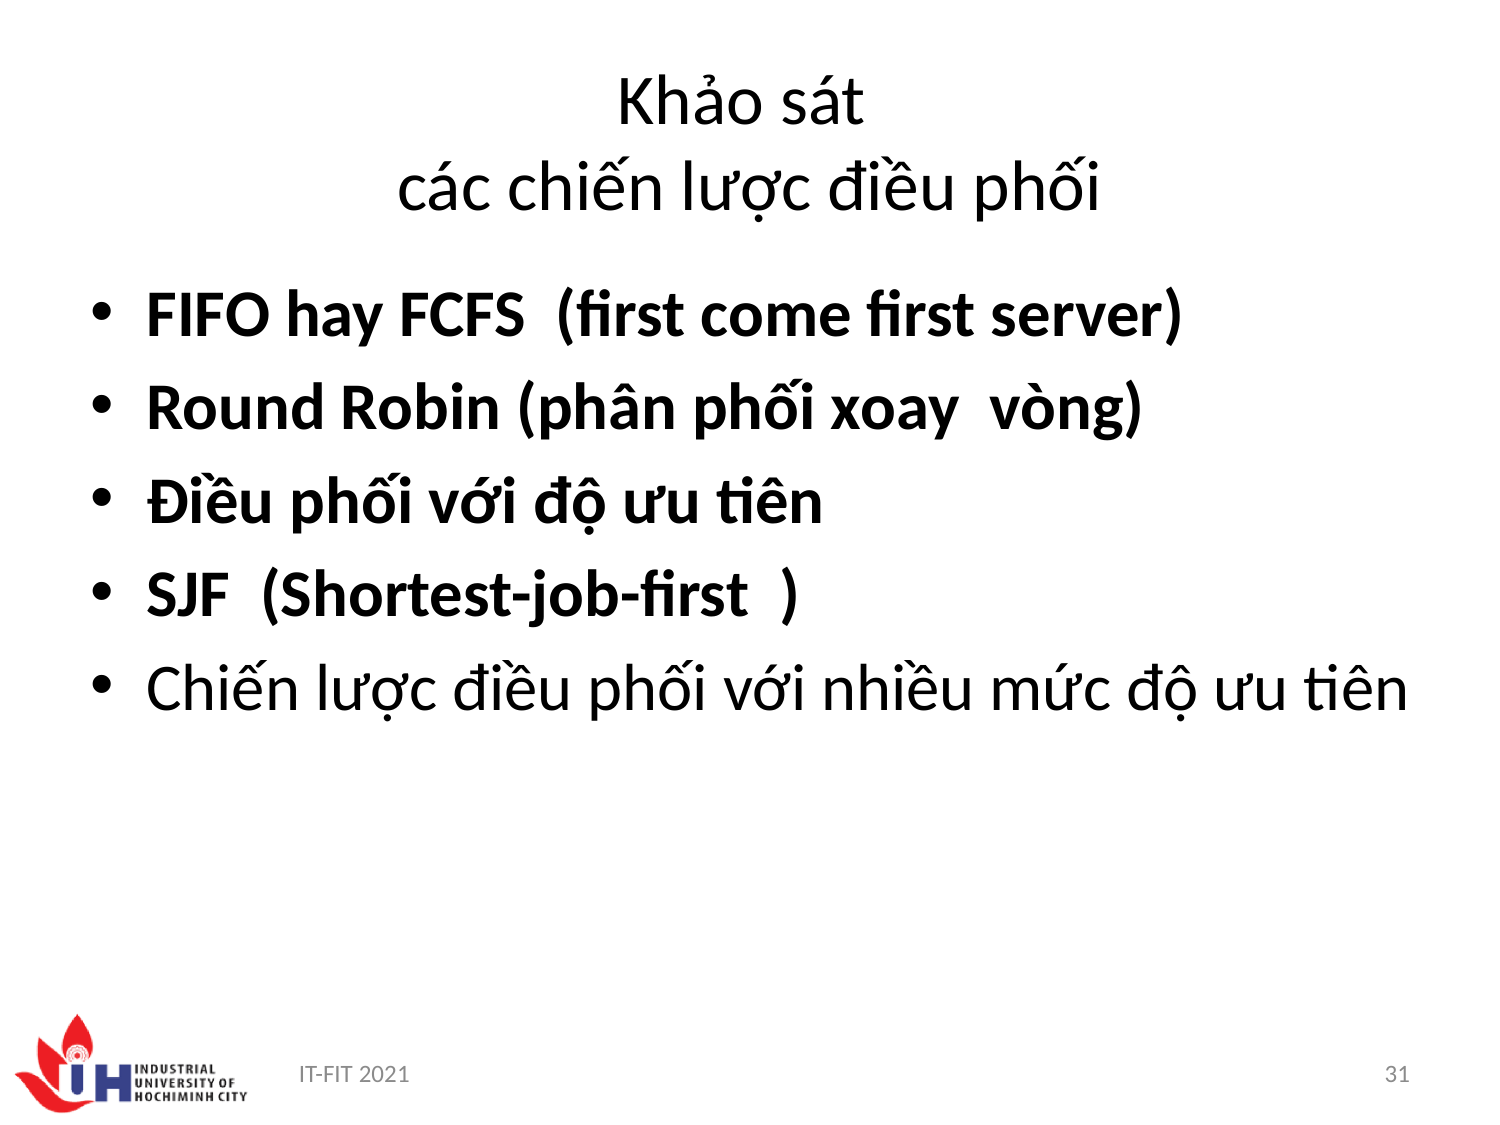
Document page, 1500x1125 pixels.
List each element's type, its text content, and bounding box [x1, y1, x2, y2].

slide_number IT-FIT 2021 [75, 1042, 425, 1103]
slide_number 31 [1074, 1042, 1425, 1103]
picture [11, 1012, 250, 1115]
title Khảo sát các chiến lược điều phối [75, 45, 1425, 233]
list FIFO hay FCFS (first come first server) Round Robin (phân phối xoay vòng) Điều phối với độ ưu tiên SJF (Shortest-job-first ) Chiến lược điều phối với nhiều mức độ ưu tiên [75, 262, 1425, 1005]
